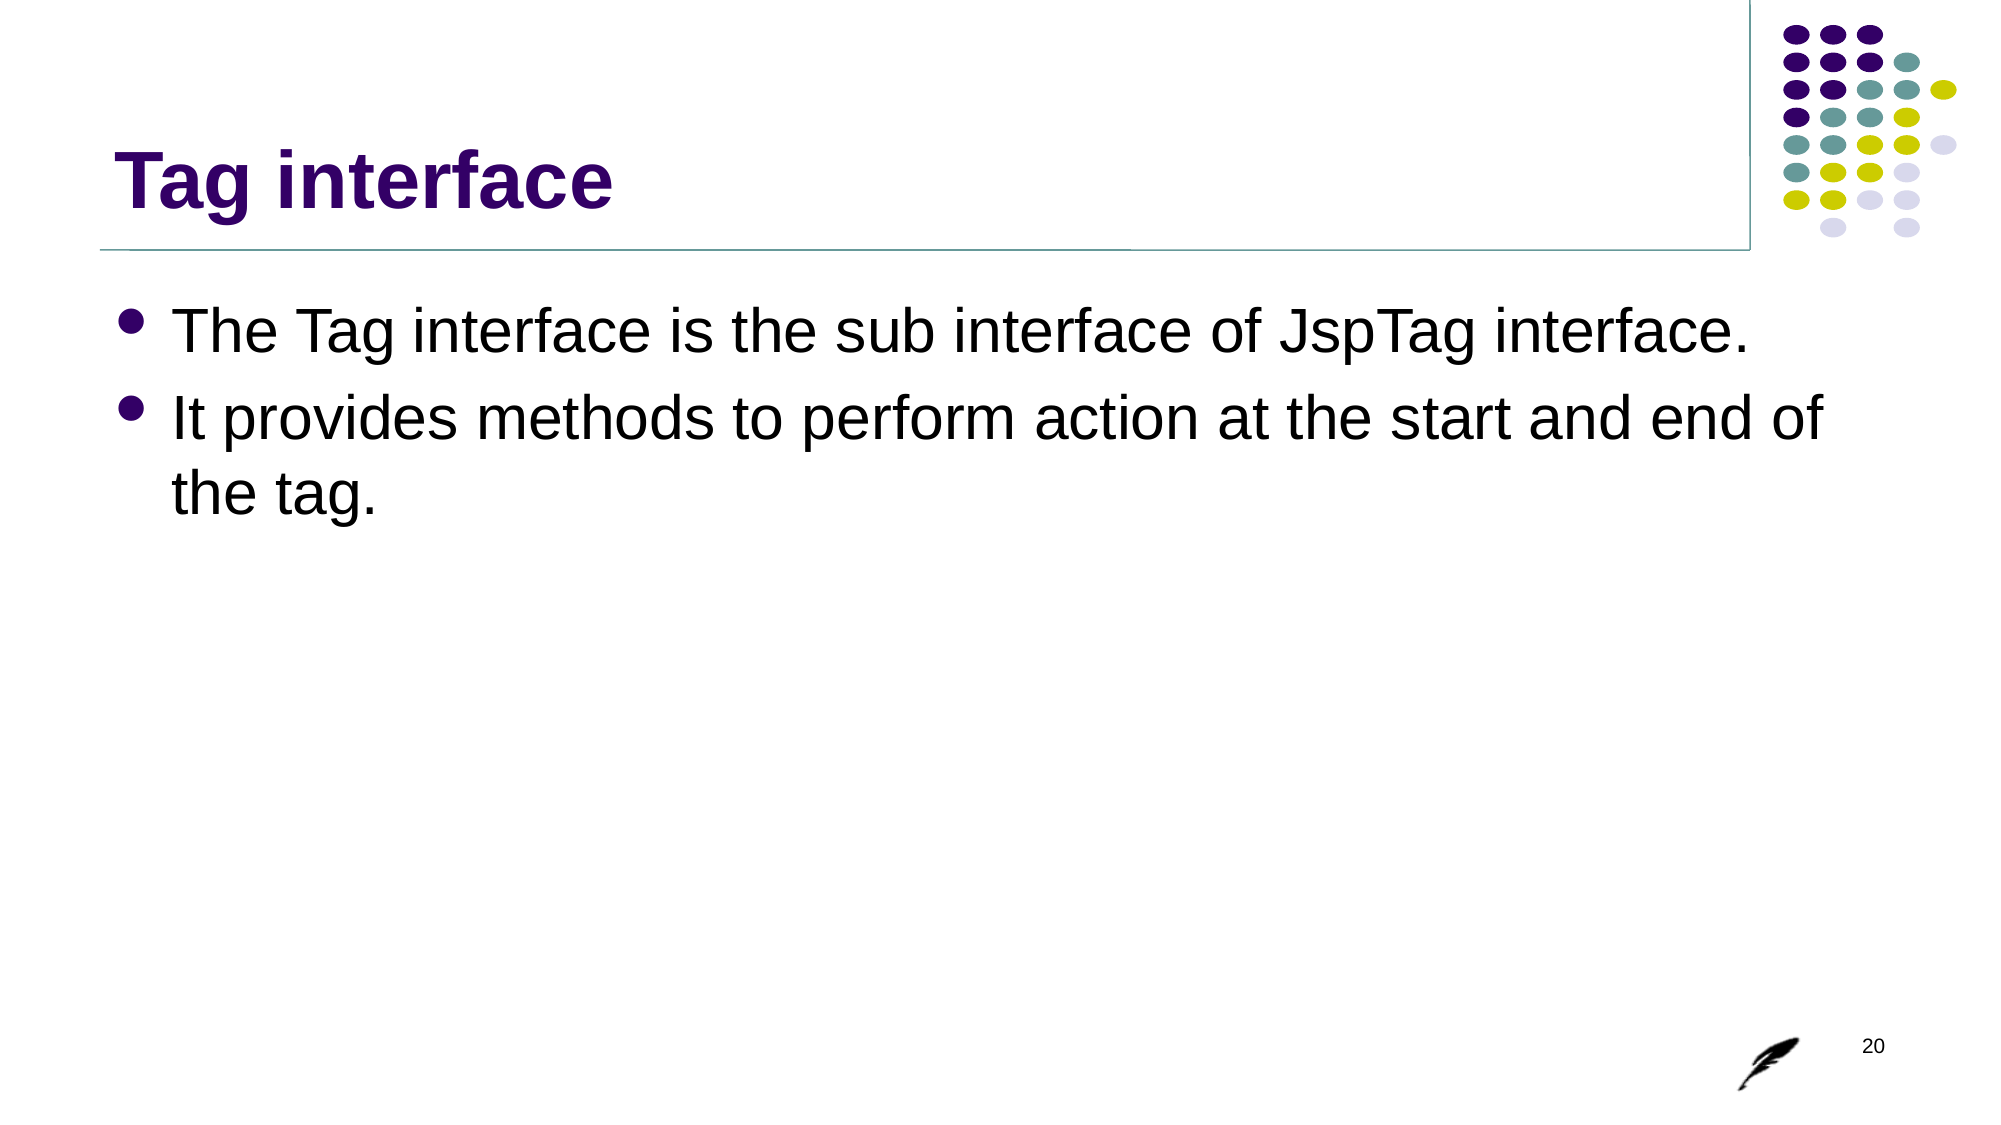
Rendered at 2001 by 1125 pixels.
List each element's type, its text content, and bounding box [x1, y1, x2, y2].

list The Tag interface is the sub interface of JspTag interface. It provides methods to perform action at the start and end of the tag. [99, 282, 1900, 1006]
slide_number 20 [1433, 1025, 1900, 1100]
title Tag interface [99, 20, 1750, 233]
